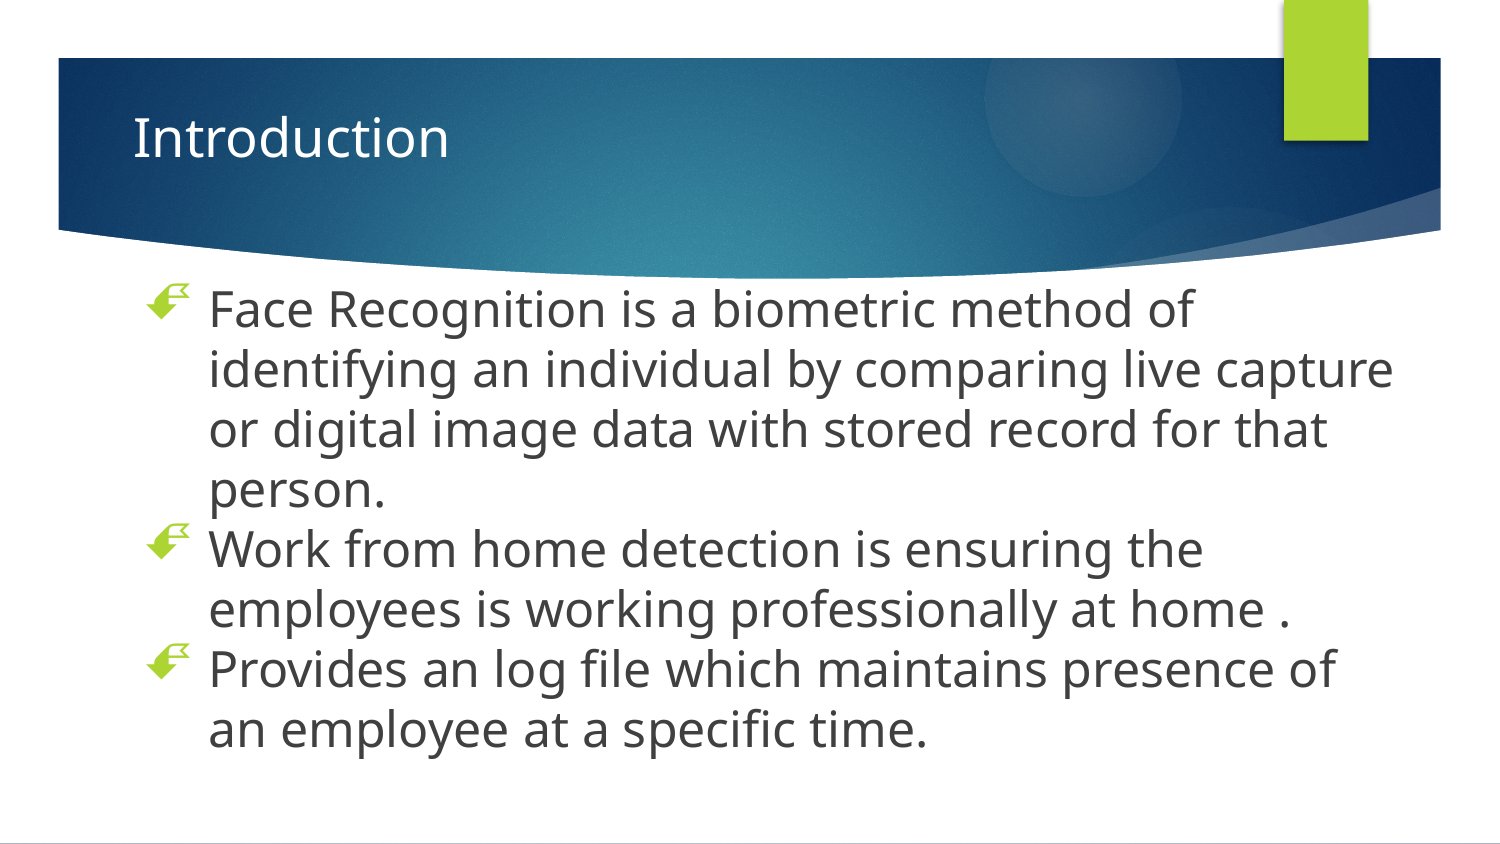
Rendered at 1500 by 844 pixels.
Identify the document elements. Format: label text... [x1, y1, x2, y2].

list Face Recognition is a biometric method of identifying an individual by comparing live capture or digital image data with stored record for that person. Work from home detection is ensuring the employees is working professionally at home . Provides an log file which maintains presence of an employee at a specific time. [118, 262, 1422, 829]
title Introduction [118, 88, 660, 183]
